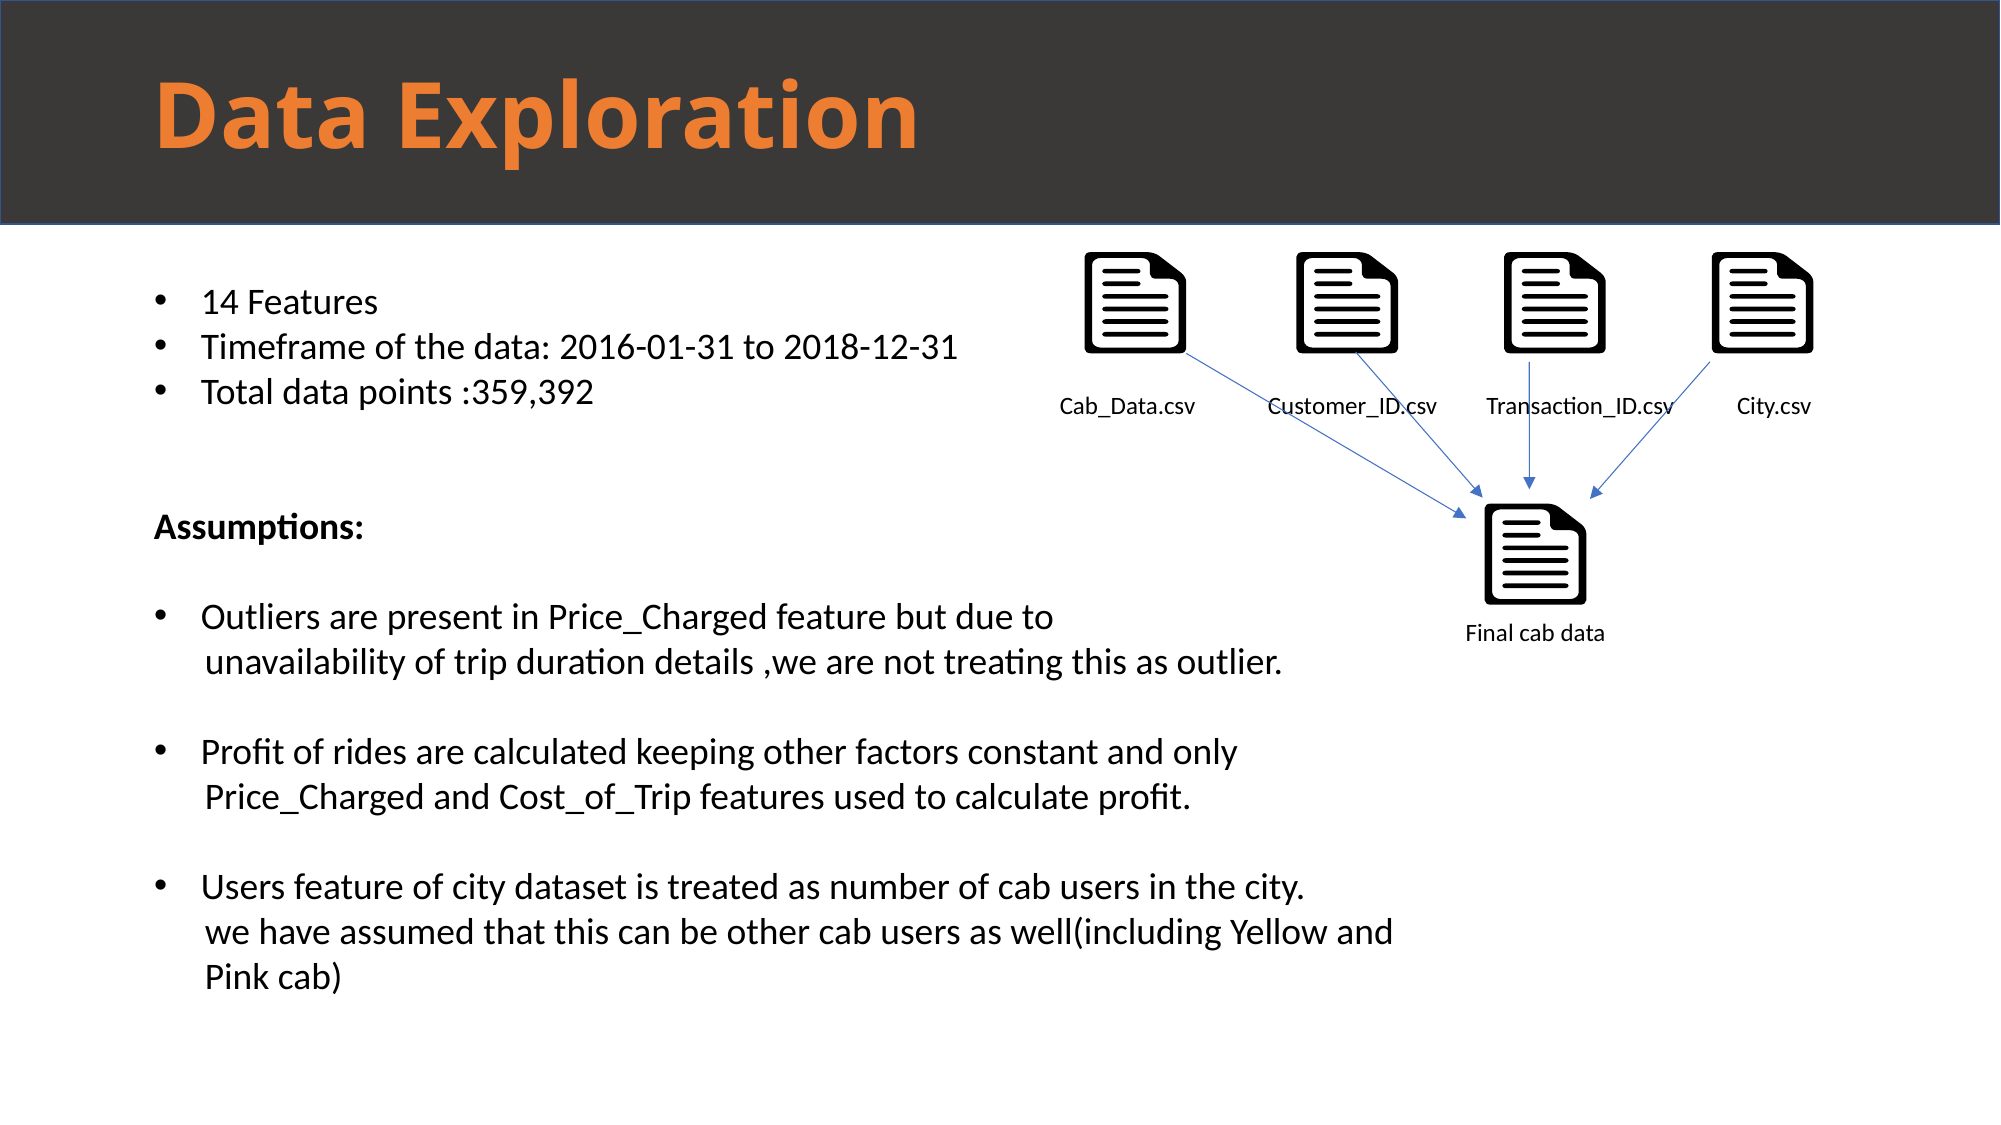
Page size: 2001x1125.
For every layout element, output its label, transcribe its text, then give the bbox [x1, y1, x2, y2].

text_box [0, 0, 2000, 224]
text_box 14 Features Timeframe of the data: 2016-01-31 to 2018-12-31 Total data points :359,392 Assumptions: Outliers are present in Price_Charged feature but due to unavailability of trip duration details ,we are not treating this as outlier. Profit of rides are calculated keeping other factors constant and only Price_Charged and Cost_of_Trip features used to calculate profit. Users feature of city dataset is treated as number of cab users in the city. we have assumed that this can be other cab users as well(including Yellow and Pink cab) [139, 228, 1411, 1050]
text_box Data Exploration [137, 9, 1863, 228]
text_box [1044, 251, 1838, 700]
